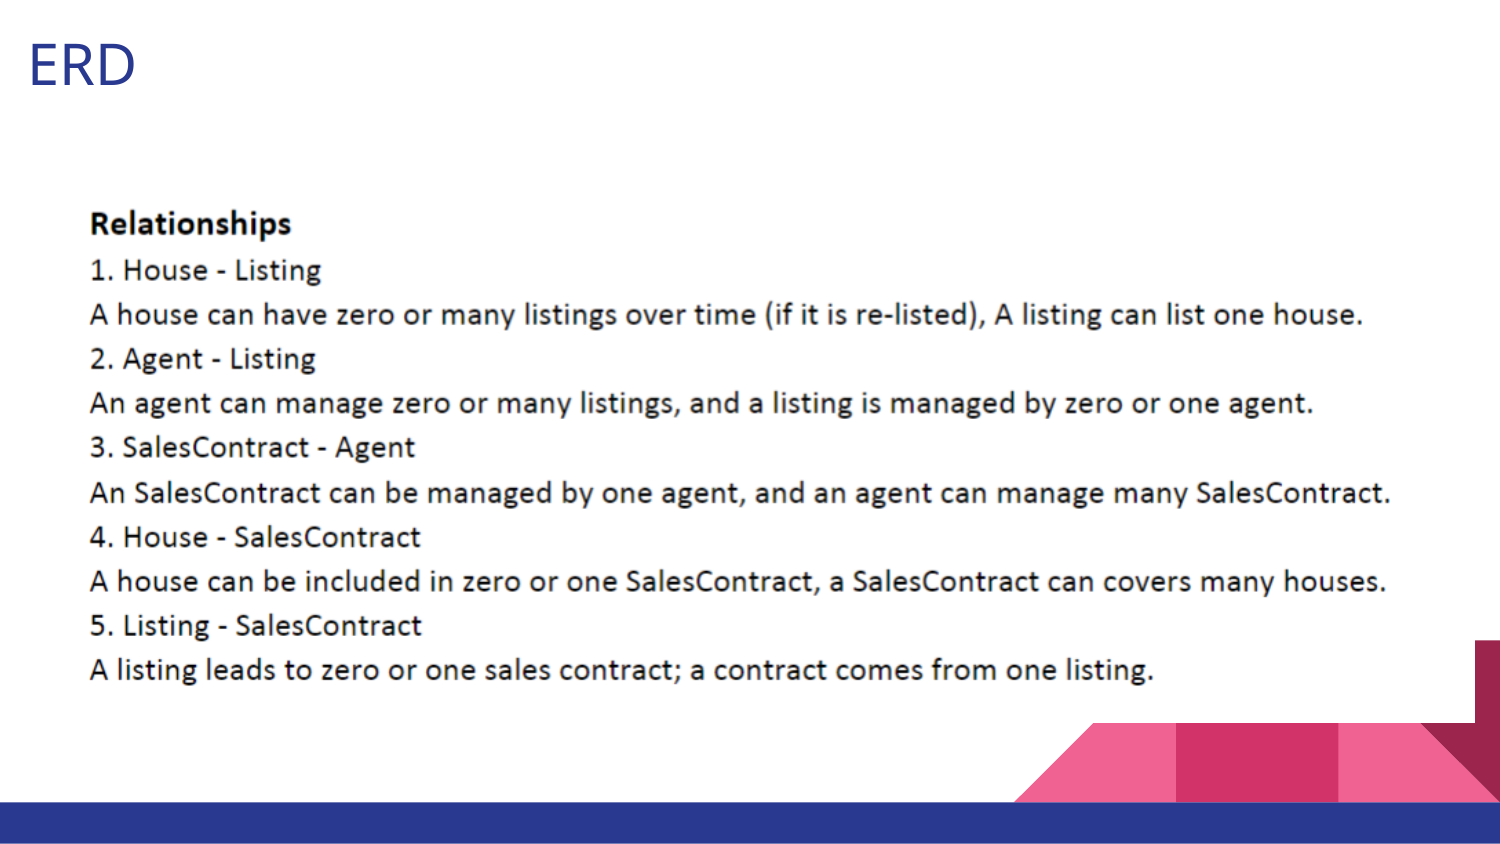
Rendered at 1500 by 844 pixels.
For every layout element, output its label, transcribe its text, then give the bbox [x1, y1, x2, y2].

title ERD [12, 12, 1411, 113]
picture [24, 191, 1476, 723]
